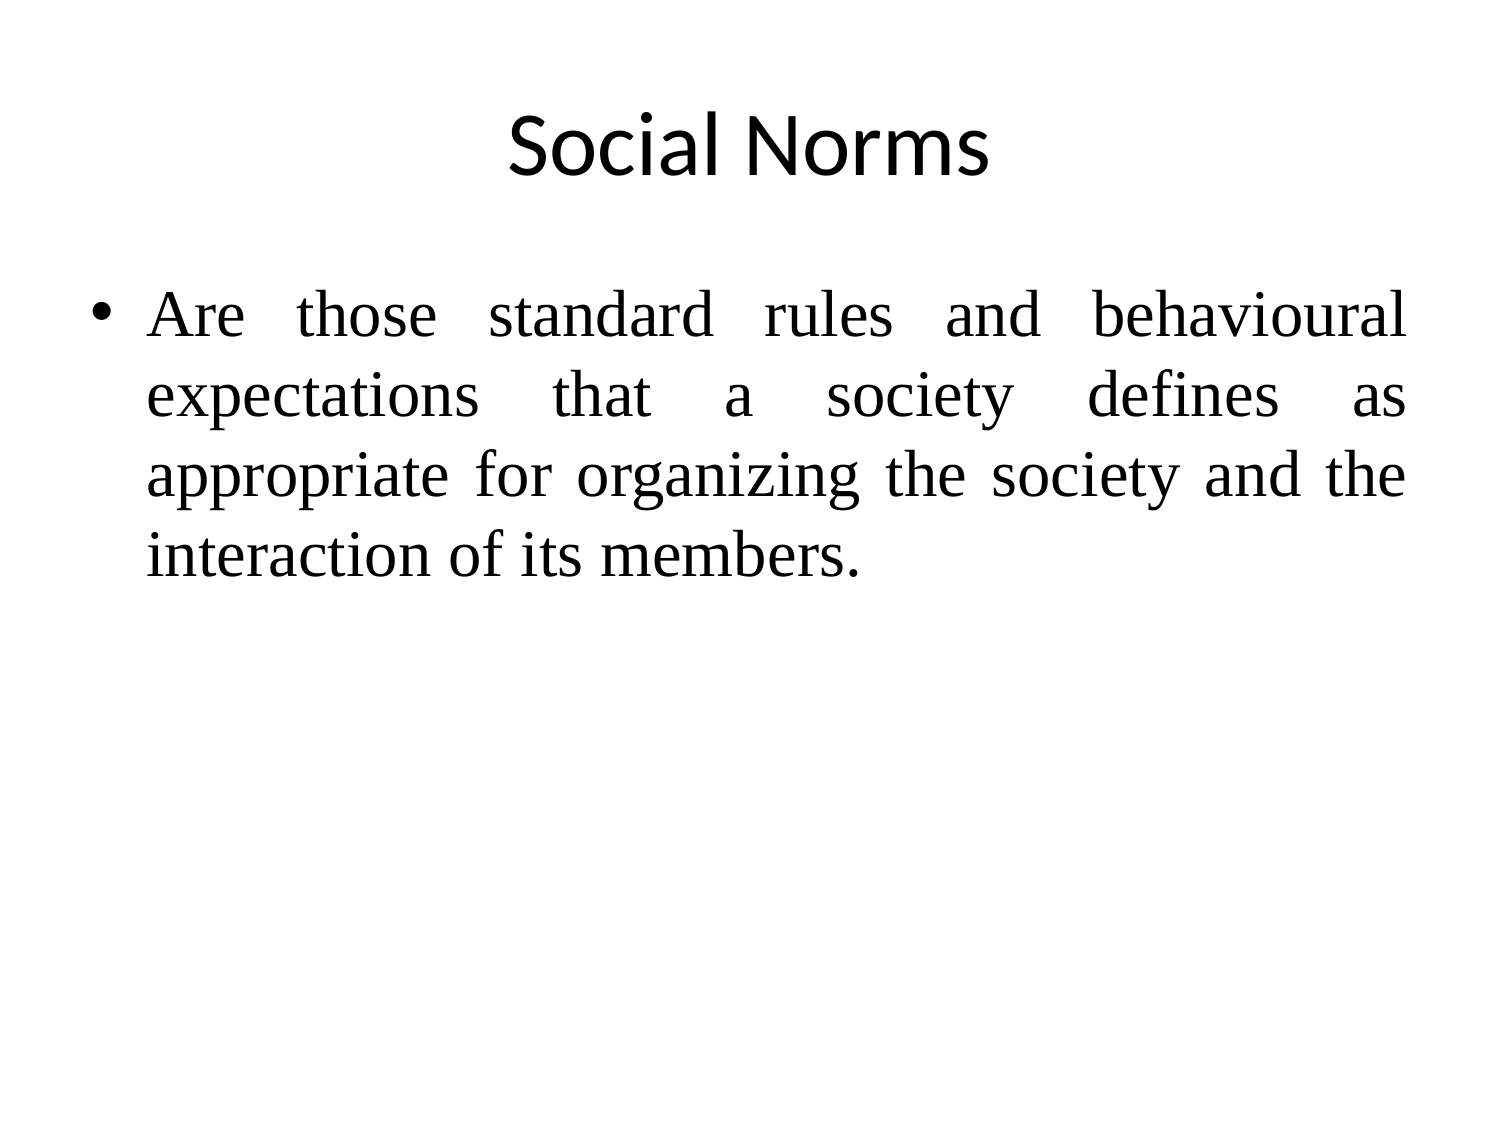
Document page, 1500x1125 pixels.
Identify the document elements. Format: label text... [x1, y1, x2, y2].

title Social Norms [75, 45, 1425, 233]
list Are those standard rules and behavioural expectations that a society defines as appropriate for organizing the society and the interaction of its members. [75, 262, 1425, 1005]
